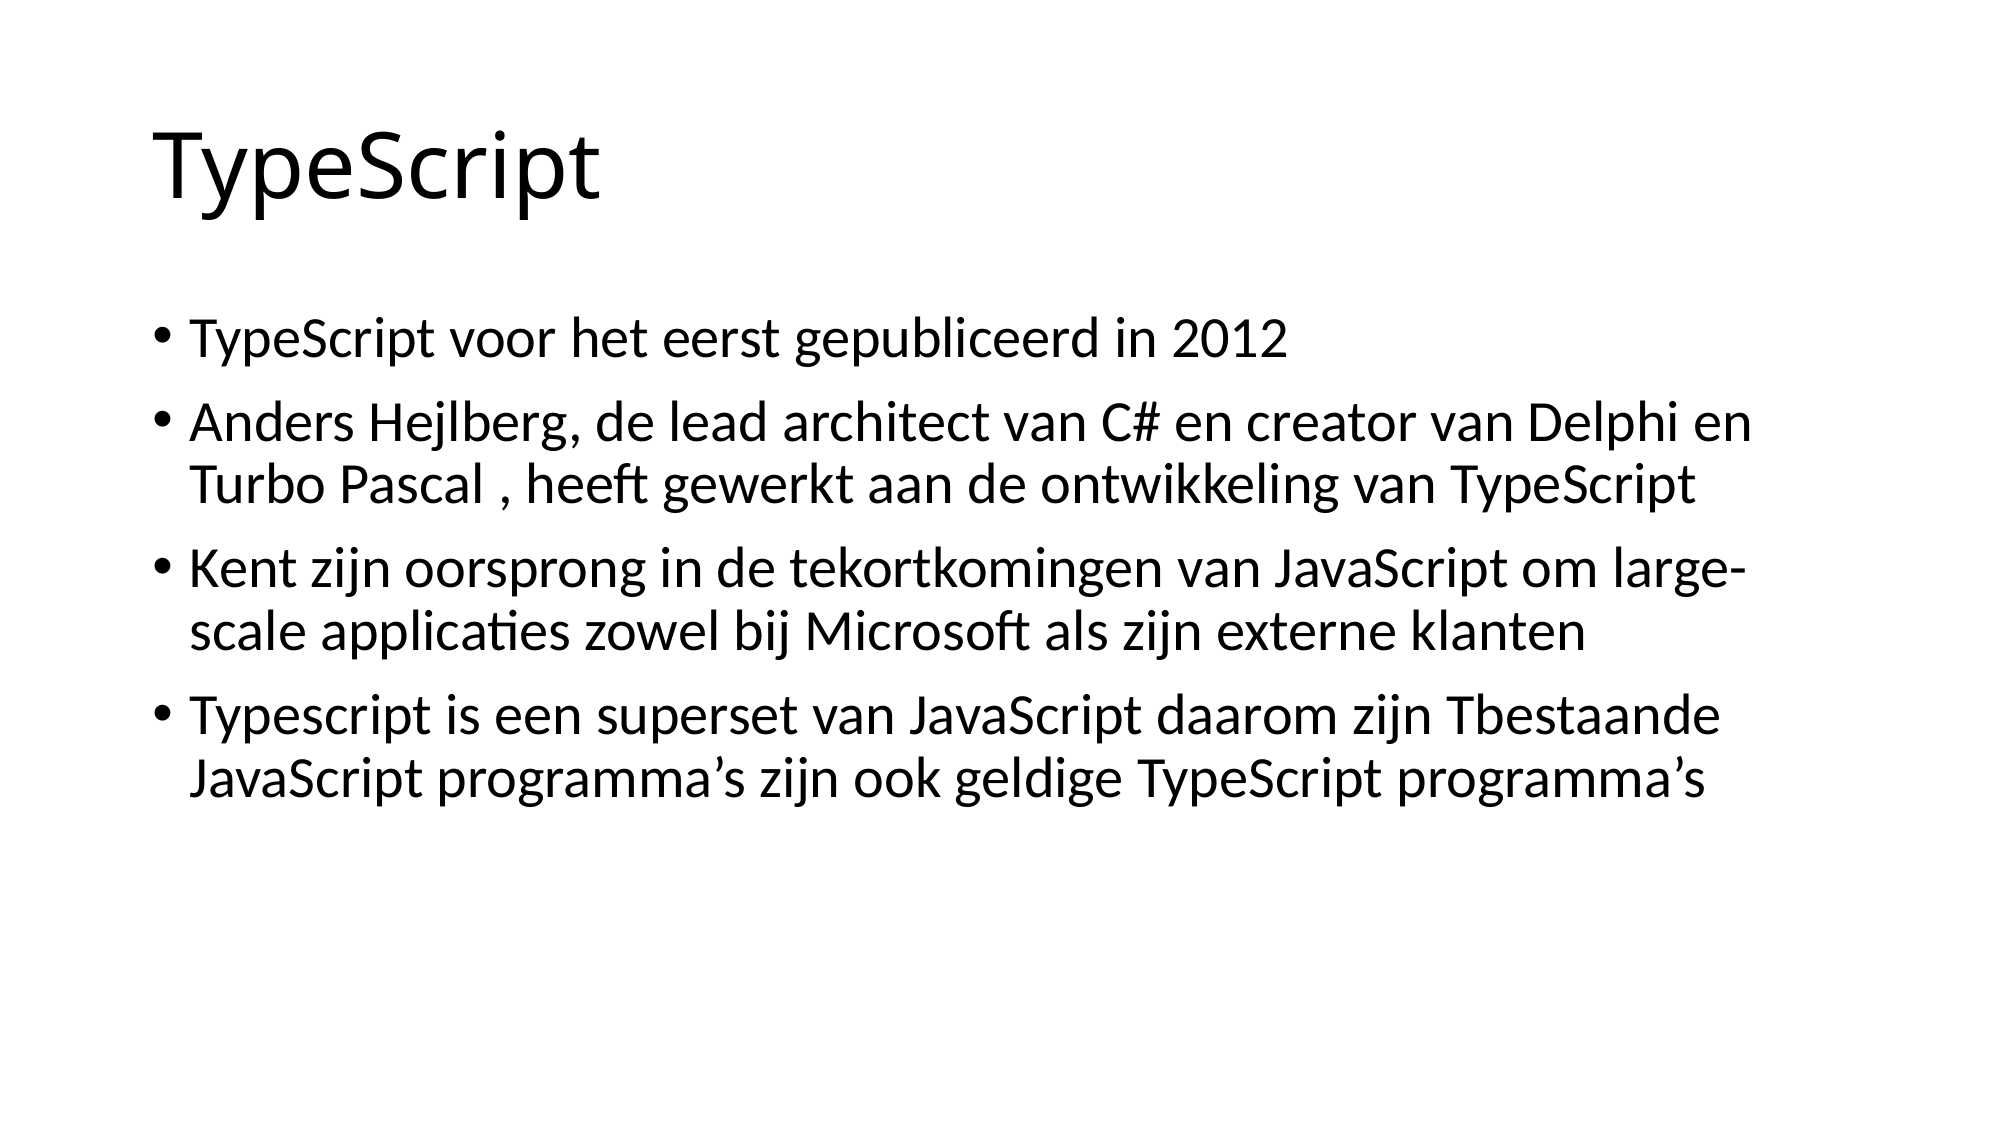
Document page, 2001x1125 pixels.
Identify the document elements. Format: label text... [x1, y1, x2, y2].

list TypeScript voor het eerst gepubliceerd in 2012 Anders Hejlberg, de lead architect van C# en creator van Delphi en Turbo Pascal , heeft gewerkt aan de ontwikkeling van TypeScript Kent zijn oorsprong in de tekortkomingen van JavaScript om large-scale applicaties zowel bij Microsoft als zijn externe klanten Typescript is een superset van JavaScript daarom zijn Tbestaande JavaScript programma’s zijn ook geldige TypeScript programma’s [137, 299, 1863, 1014]
title TypeScript [137, 59, 1863, 278]
